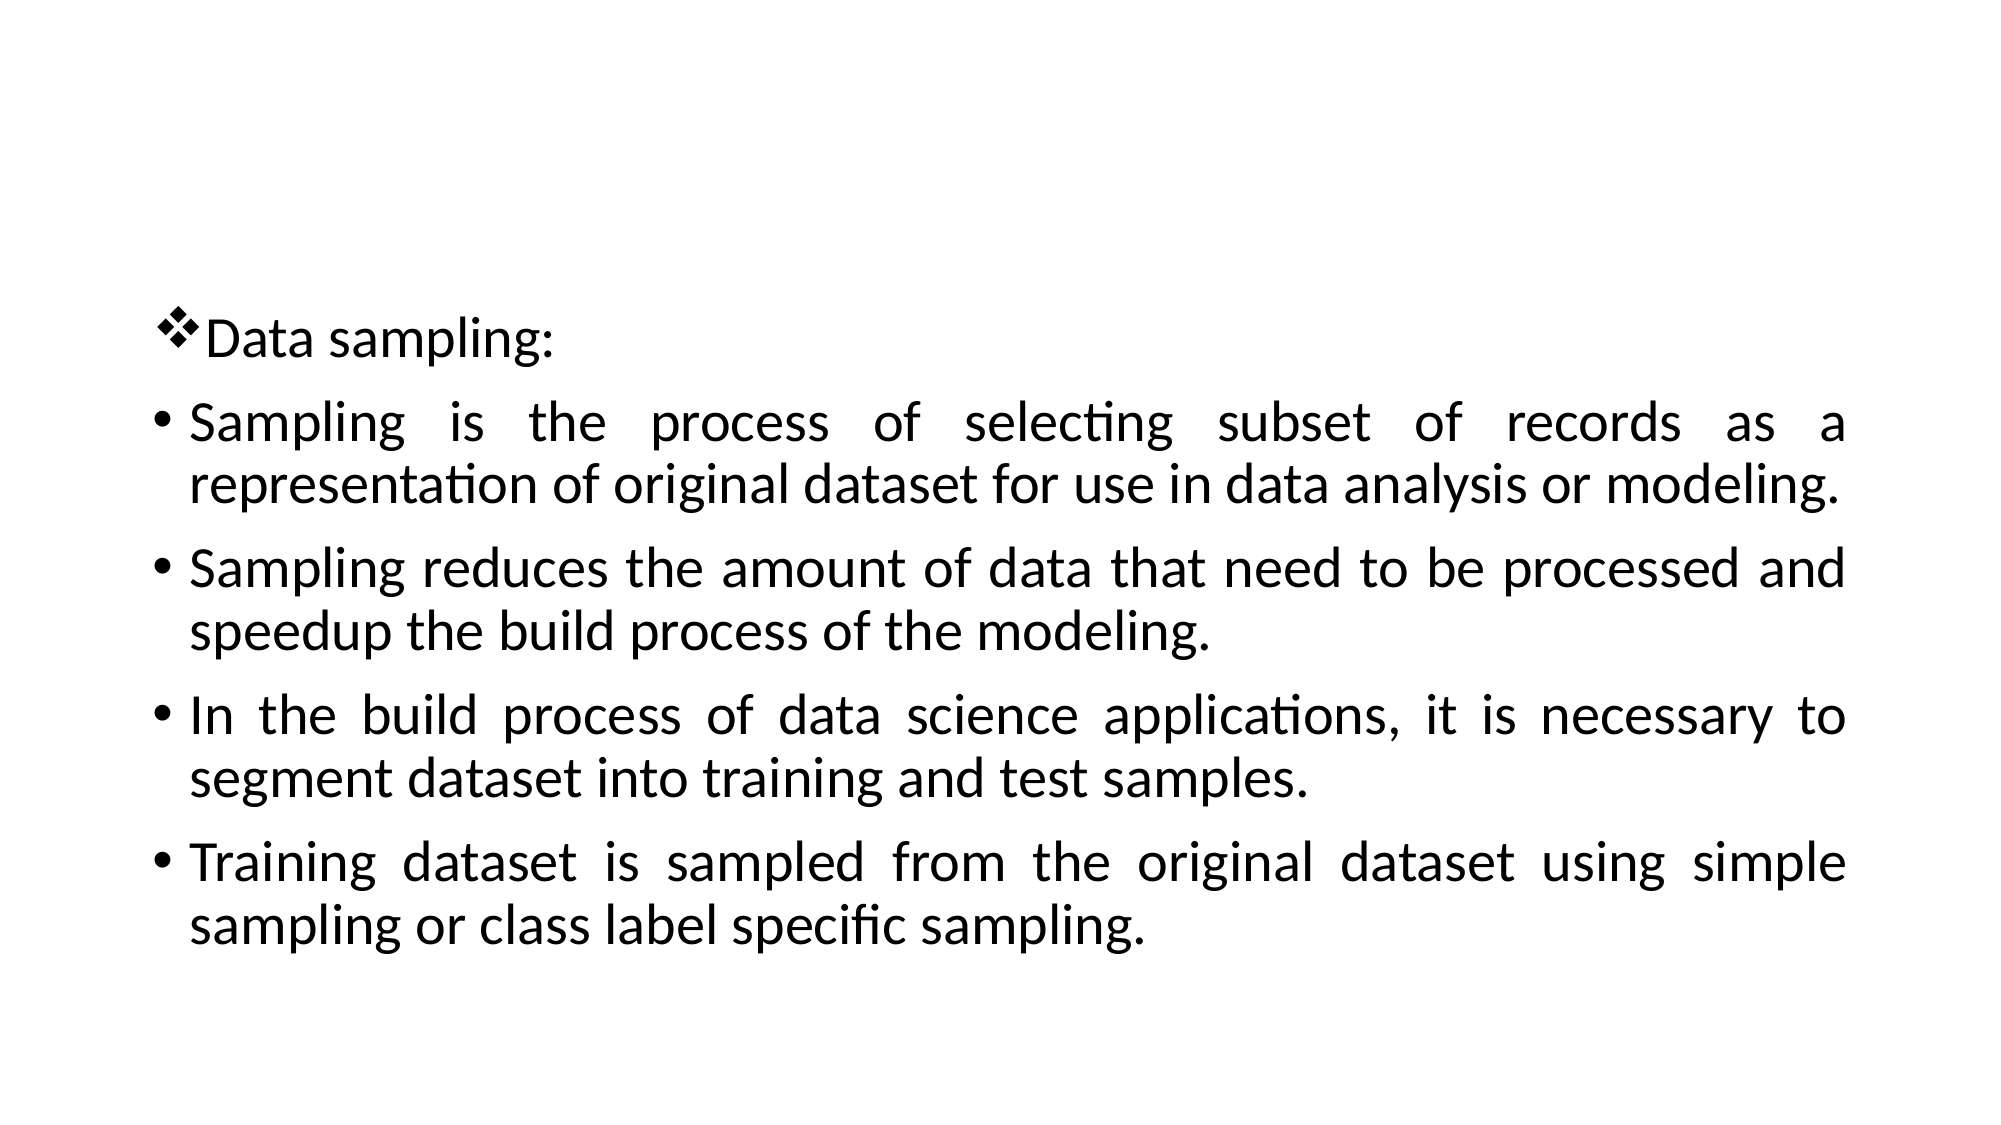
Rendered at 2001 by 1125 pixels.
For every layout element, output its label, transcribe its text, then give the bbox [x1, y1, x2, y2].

list Data sampling: Sampling is the process of selecting subset of records as a representation of original dataset for use in data analysis or modeling. Sampling reduces the amount of data that need to be processed and speedup the build process of the modeling. In the build process of data science applications, it is necessary to segment dataset into training and test samples. Training dataset is sampled from the original dataset using simple sampling or class label specific sampling. [137, 299, 1863, 1014]
